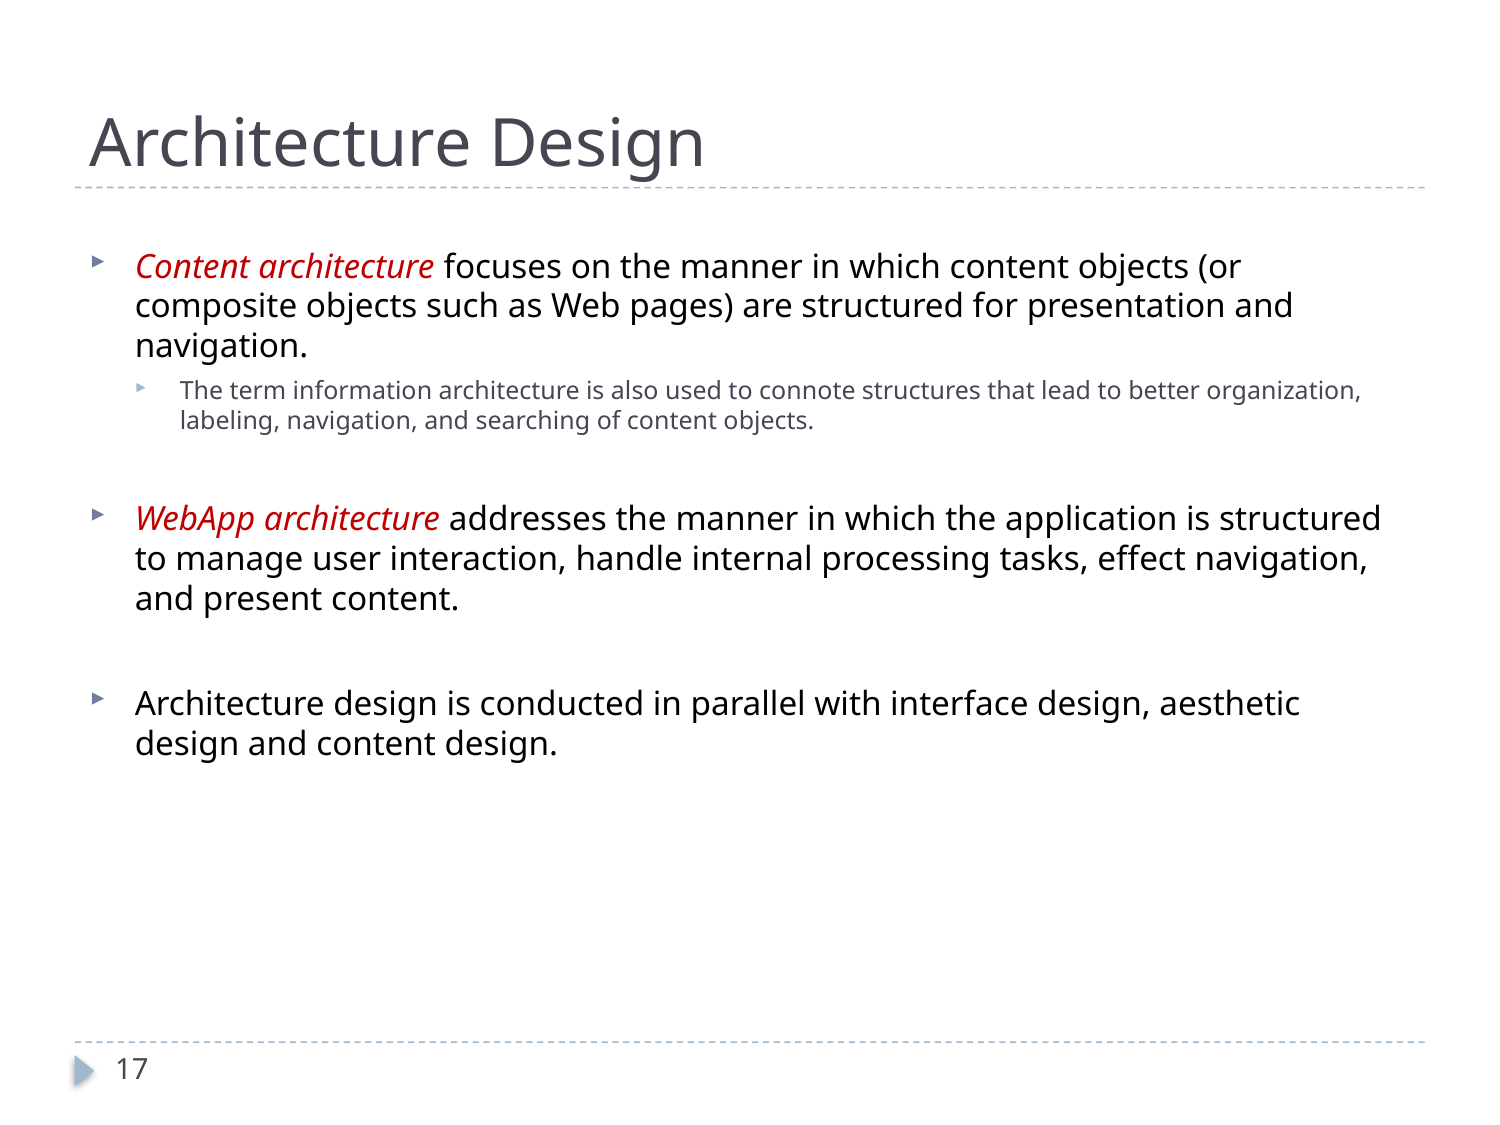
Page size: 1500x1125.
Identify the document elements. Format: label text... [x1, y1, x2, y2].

slide_number 17 [100, 1042, 426, 1103]
list Content architecture focuses on the manner in which content objects (or composite objects such as Web pages) are structured for presentation and navigation. The term information architecture is also used to connote structures that lead to better organization, labeling, navigation, and searching of content objects. WebApp architecture addresses the manner in which the application is structured to manage user interaction, handle internal processing tasks, effect navigation, and present content. Architecture design is conducted in parallel with interface design, aesthetic design and content design. [75, 237, 1425, 1010]
title Architecture Design [75, 24, 1425, 188]
